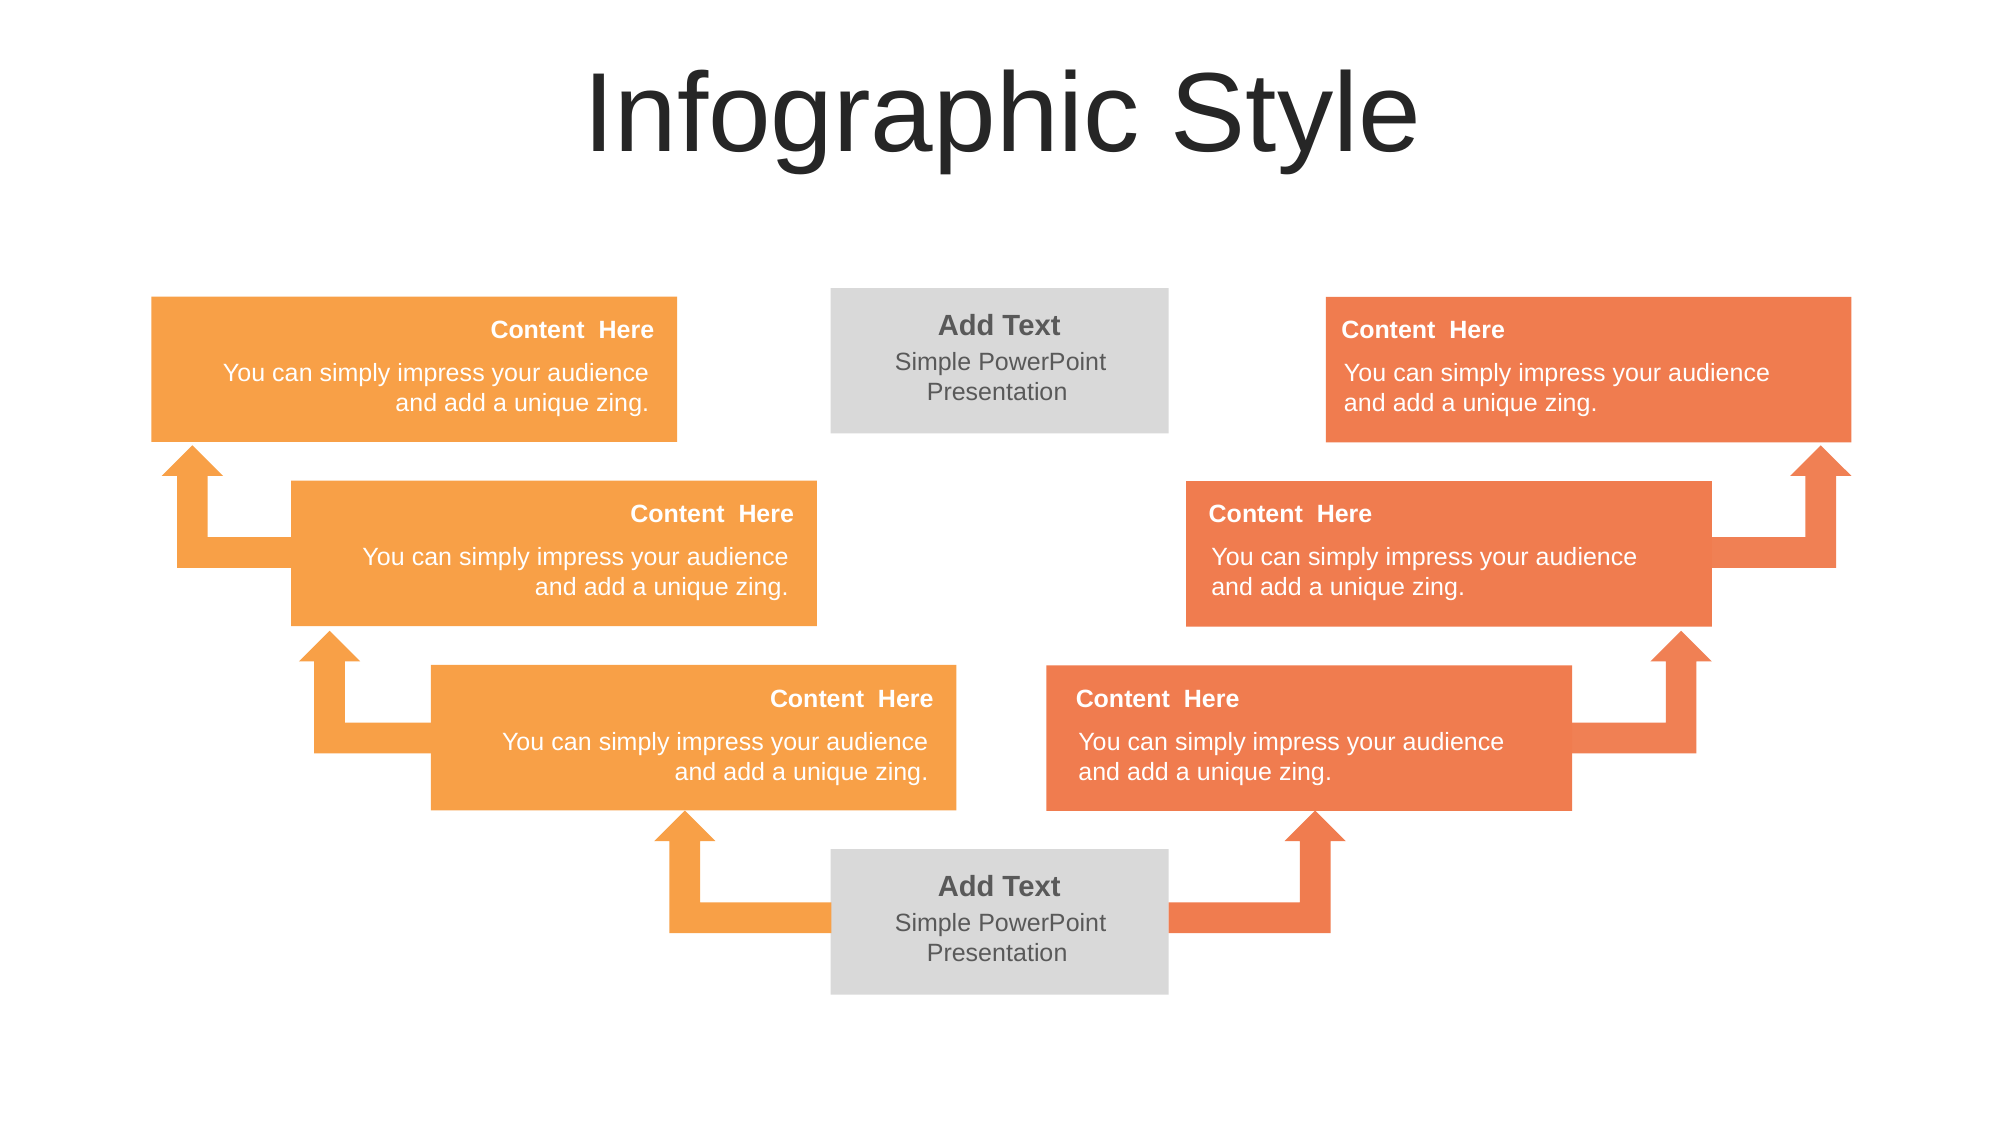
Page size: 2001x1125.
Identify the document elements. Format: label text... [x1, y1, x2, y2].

text_box [1045, 664, 1573, 812]
list Infographic Style [53, 55, 1952, 175]
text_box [159, 305, 670, 425]
text_box [1572, 629, 1715, 755]
text_box [159, 443, 298, 569]
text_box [1326, 305, 1837, 425]
text_box [290, 480, 818, 627]
text_box [830, 848, 1170, 901]
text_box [831, 859, 1169, 976]
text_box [831, 298, 1169, 415]
text_box [1705, 443, 1854, 569]
text_box [651, 809, 831, 935]
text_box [1061, 674, 1572, 794]
text_box [1325, 296, 1852, 443]
text_box [430, 664, 957, 811]
text_box [1185, 480, 1713, 628]
text_box [830, 287, 1170, 434]
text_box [1193, 490, 1705, 610]
text_box [150, 295, 678, 443]
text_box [298, 490, 810, 610]
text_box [438, 674, 949, 794]
text_box [296, 629, 438, 755]
text_box [1169, 809, 1349, 935]
text_box [830, 935, 1170, 996]
